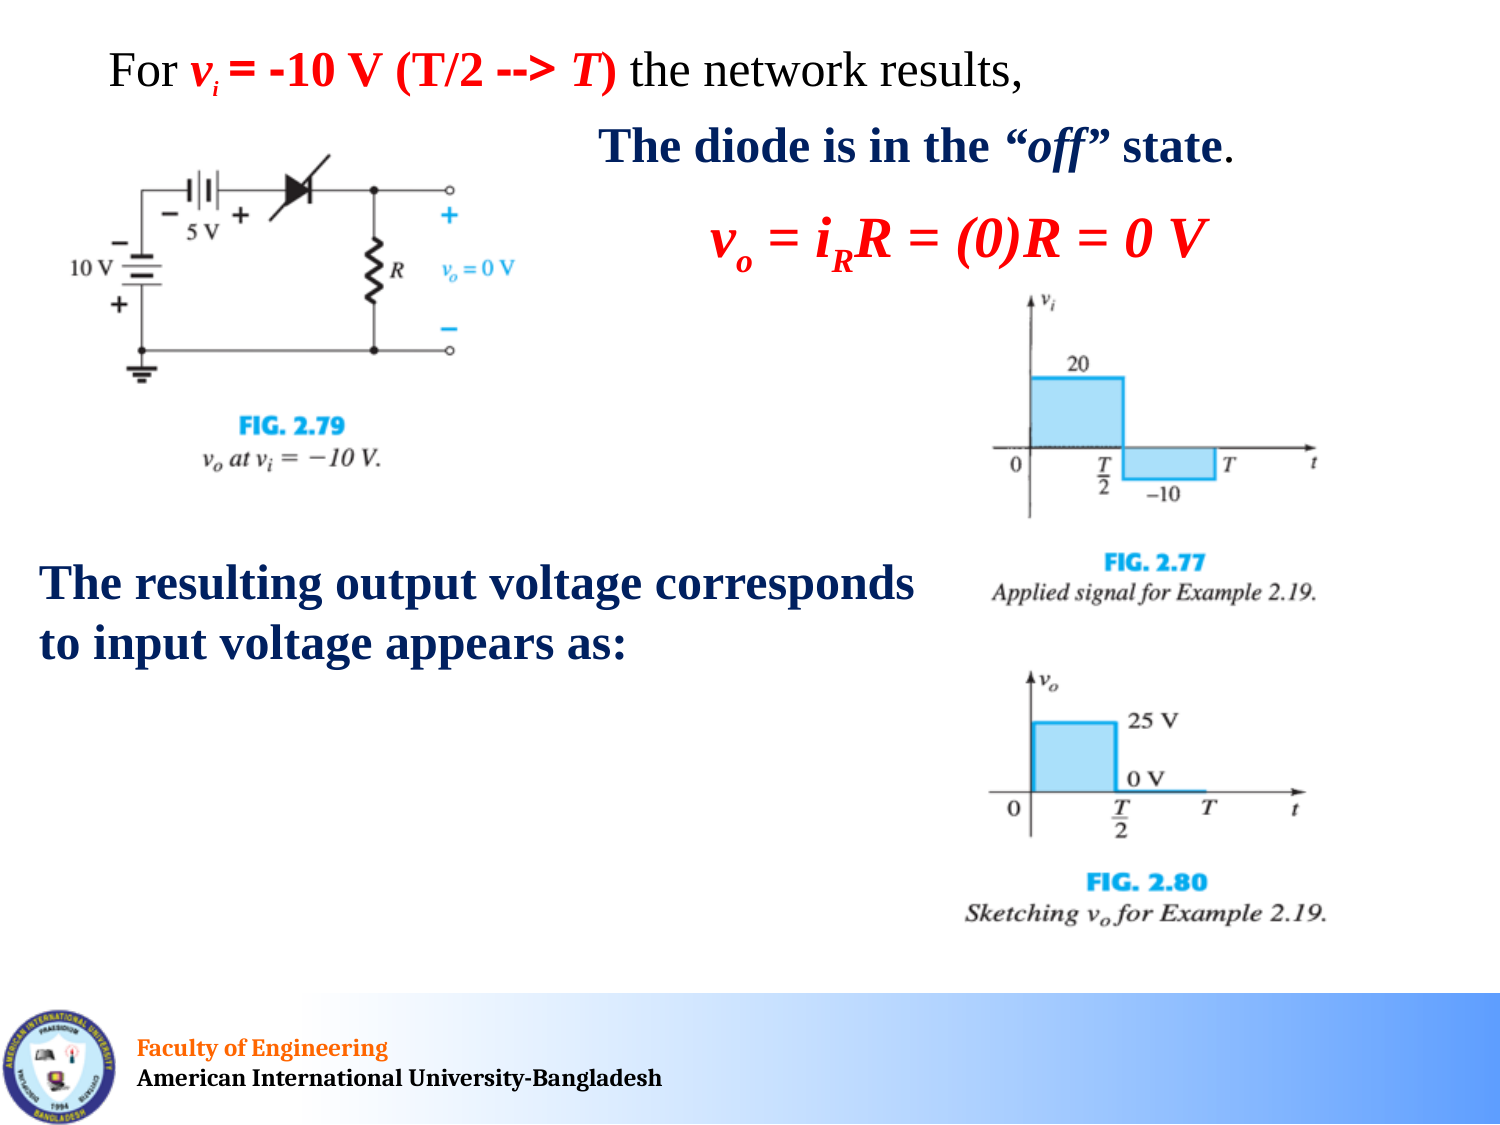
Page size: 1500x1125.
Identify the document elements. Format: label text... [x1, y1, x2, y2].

picture [933, 277, 1362, 934]
picture [0, 1007, 119, 1125]
picture [49, 146, 525, 484]
text_box vo = iRR = (0)R = 0 V [695, 191, 1236, 287]
text_box The resulting output voltage corresponds to input voltage appears as: [24, 542, 934, 677]
text_box The diode is in the “off” state. [583, 105, 1251, 181]
text_box For vi = -10 V (T/2 --> T) the network results, [93, 29, 1064, 108]
